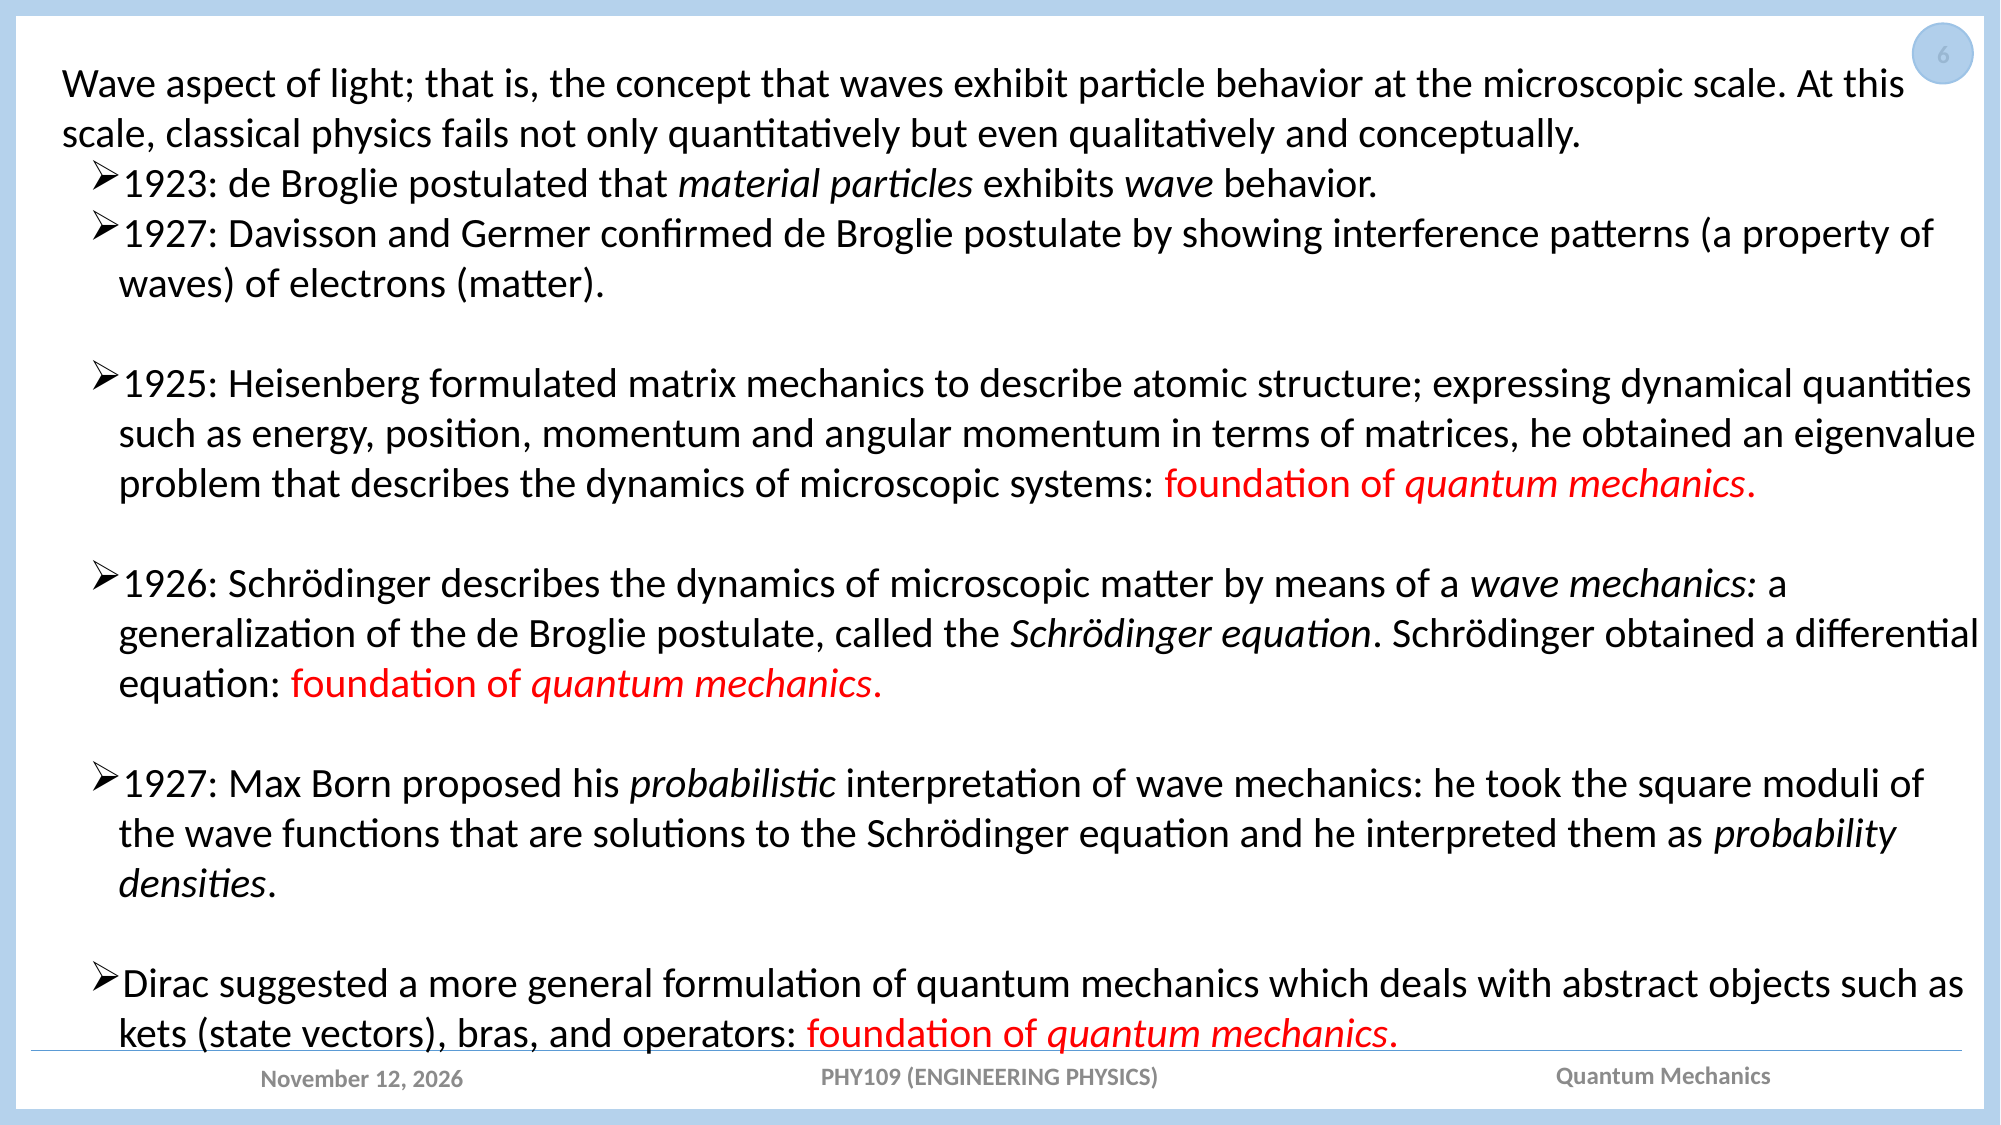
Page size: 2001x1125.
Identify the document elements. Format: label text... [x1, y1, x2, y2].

text_box Wave aspect of light; that is, the concept that waves exhibit particle behavior at the microscopic scale. At this scale, classical physics fails not only quantitatively but even qualitatively and conceptually. 1923: de Broglie postulated that material particles exhibits wave behavior. 1927: Davisson and Germer confirmed de Broglie postulate by showing interference patterns (a property of waves) of electrons (matter). 1925: Heisenberg formulated matrix mechanics to describe atomic structure; expressing dynamical quantities such as energy, position, momentum and angular momentum in terms of matrices, he obtained an eigenvalue problem that describes the dynamics of microscopic systems: foundation of quantum mechanics. 1926: Schrödinger describes the dynamics of microscopic matter by means of a wave mechanics: a generalization of the de Broglie postulate, called the Schrödinger equation. Schrödinger obtained a differential equation: foundation of quantum mechanics. 1927: Max Born proposed his probabilistic interpretation of wave mechanics: he took the square moduli of the wave functions that are solutions to the Schrödinger equation and he interpreted them as probability densities. Dirac suggested a more general formulation of quantum mechanics which deals with abstract objects such as kets (state vectors), bras, and operators: foundation of quantum mechanics. [47, 48, 1996, 1064]
footer PHY109 (ENGINEERING PHYSICS) [652, 1044, 1328, 1105]
slide_number 6 [1897, 23, 1965, 84]
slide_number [137, 1047, 588, 1108]
